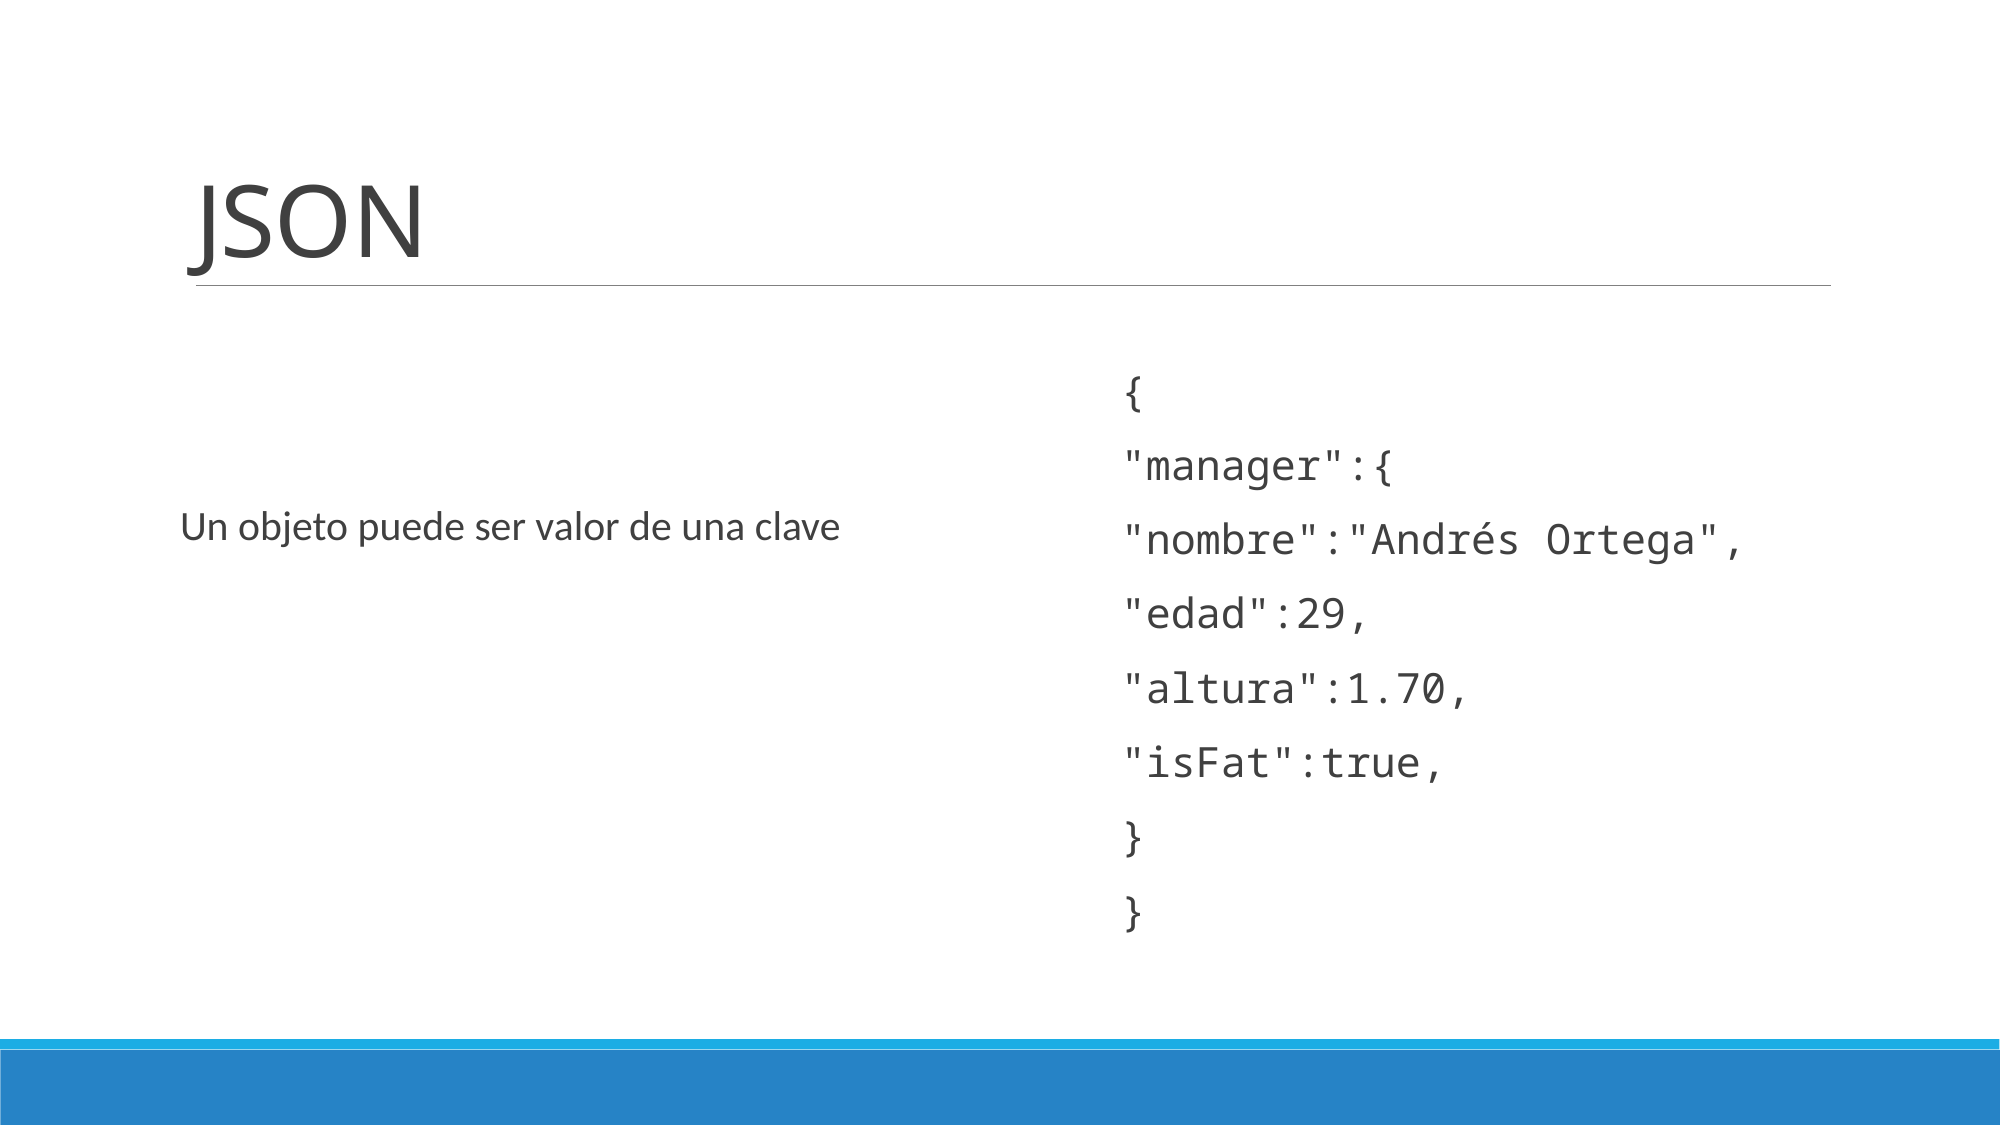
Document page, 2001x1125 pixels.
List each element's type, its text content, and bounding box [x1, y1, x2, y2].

list Un objeto puede ser valor de una clave [180, 496, 965, 963]
text_box { "manager":{ "nombre":"Andrés Ortega", "edad":29, "altura":1.70, "isFat":true, } } [1105, 362, 2000, 981]
title JSON [180, 47, 1830, 285]
